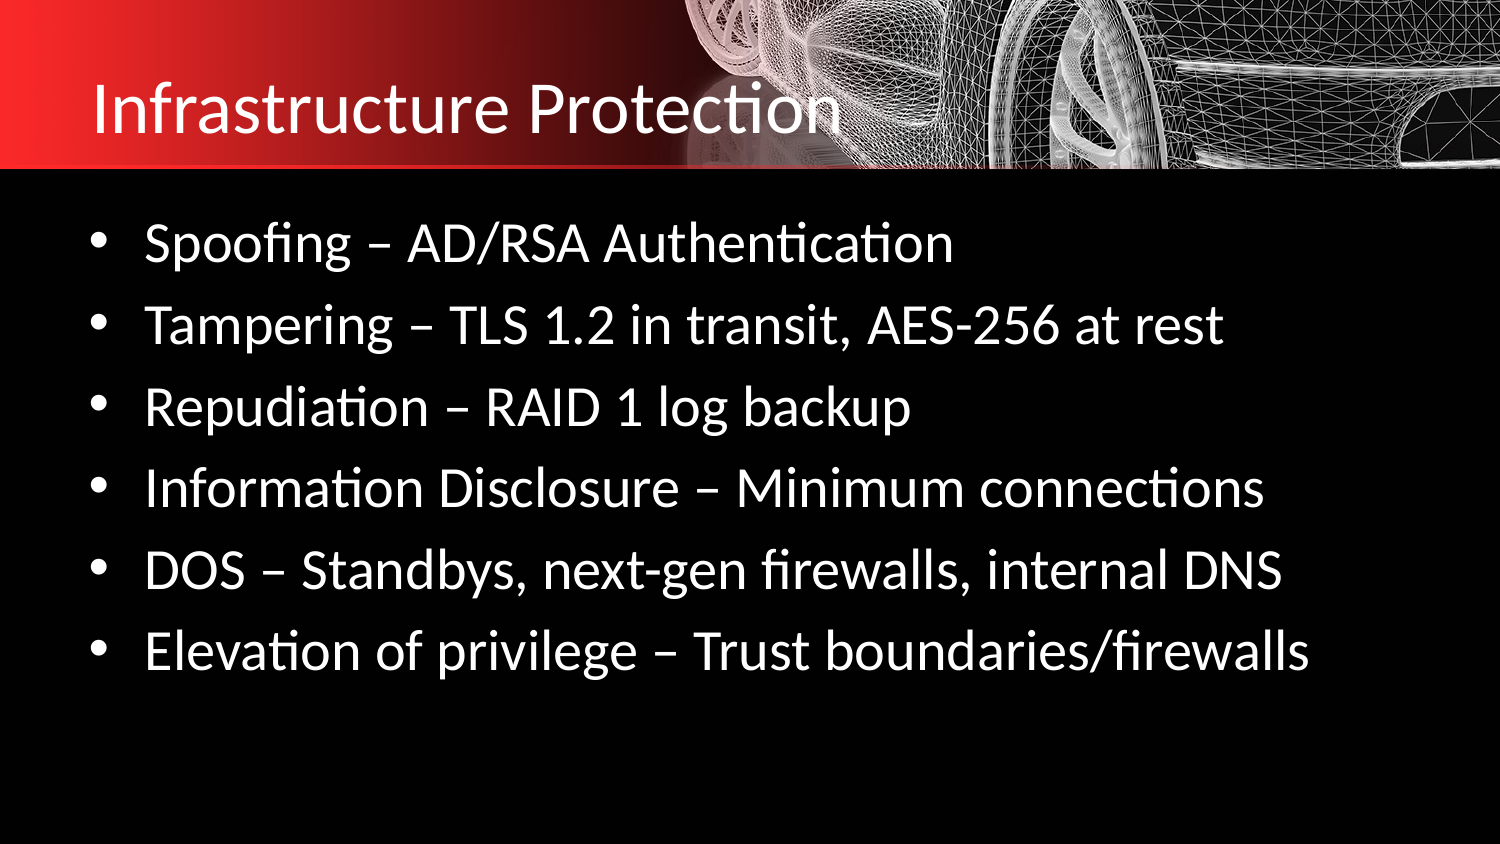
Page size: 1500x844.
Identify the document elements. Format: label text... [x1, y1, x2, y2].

list Spoofing – AD/RSA Authentication Tampering – TLS 1.2 in transit, AES-256 at rest Repudiation – RAID 1 log backup Information Disclosure – Minimum connections DOS – Standbys, next-gen firewalls, internal DNS Elevation of privilege – Trust boundaries/firewalls [73, 197, 1427, 798]
title Infrastructure Protection [76, 40, 1424, 166]
picture [0, 0, 1500, 844]
